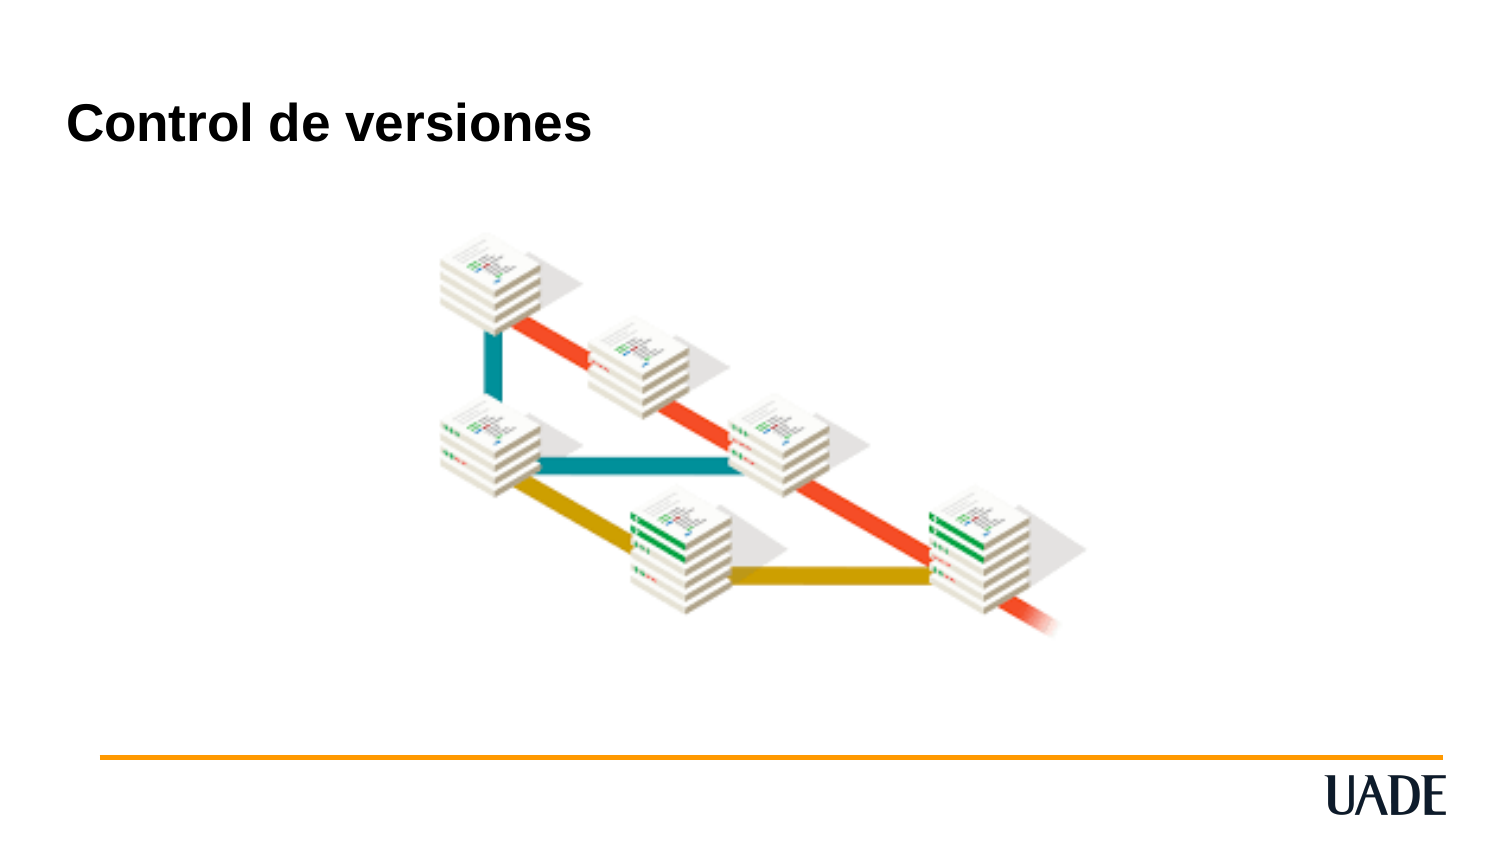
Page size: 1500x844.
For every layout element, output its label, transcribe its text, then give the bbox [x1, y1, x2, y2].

title Control de versiones [51, 72, 1449, 167]
picture [439, 230, 1103, 658]
picture [1321, 771, 1450, 818]
